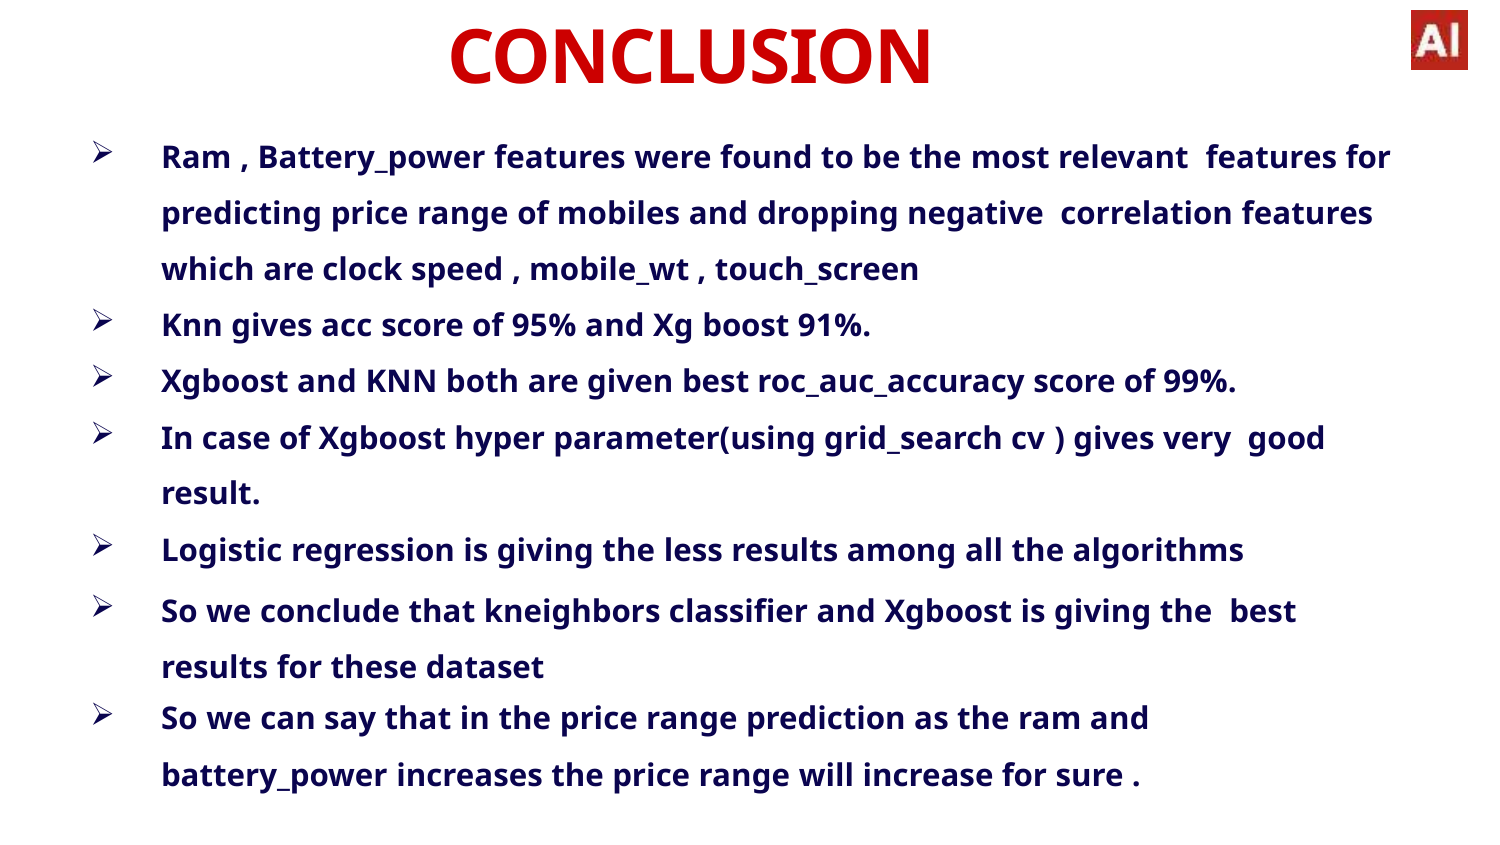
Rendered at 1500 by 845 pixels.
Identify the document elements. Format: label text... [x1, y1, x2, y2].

picture [1411, 10, 1468, 70]
text_box Ram , Battery_power features were found to be the most relevant features for predicting price range of mobiles and dropping negative correlation features which are clock speed , mobile_wt , touch_screen Knn gives acc score of 95% and Xg boost 91%. Xgboost and KNN both are given best roc_auc_accuracy score of 99%. In case of Xgboost hyper parameter(using grid_search cv ) gives very good result. Logistic regression is giving the less results among all the algorithms So we conclude that kneighbors classifier and Xgboost is giving the best results for these dataset So we can say that in the price range prediction as the ram and battery_power increases the price range will increase for sure . [88, 116, 1405, 793]
title CONCLUSION [445, 6, 999, 116]
